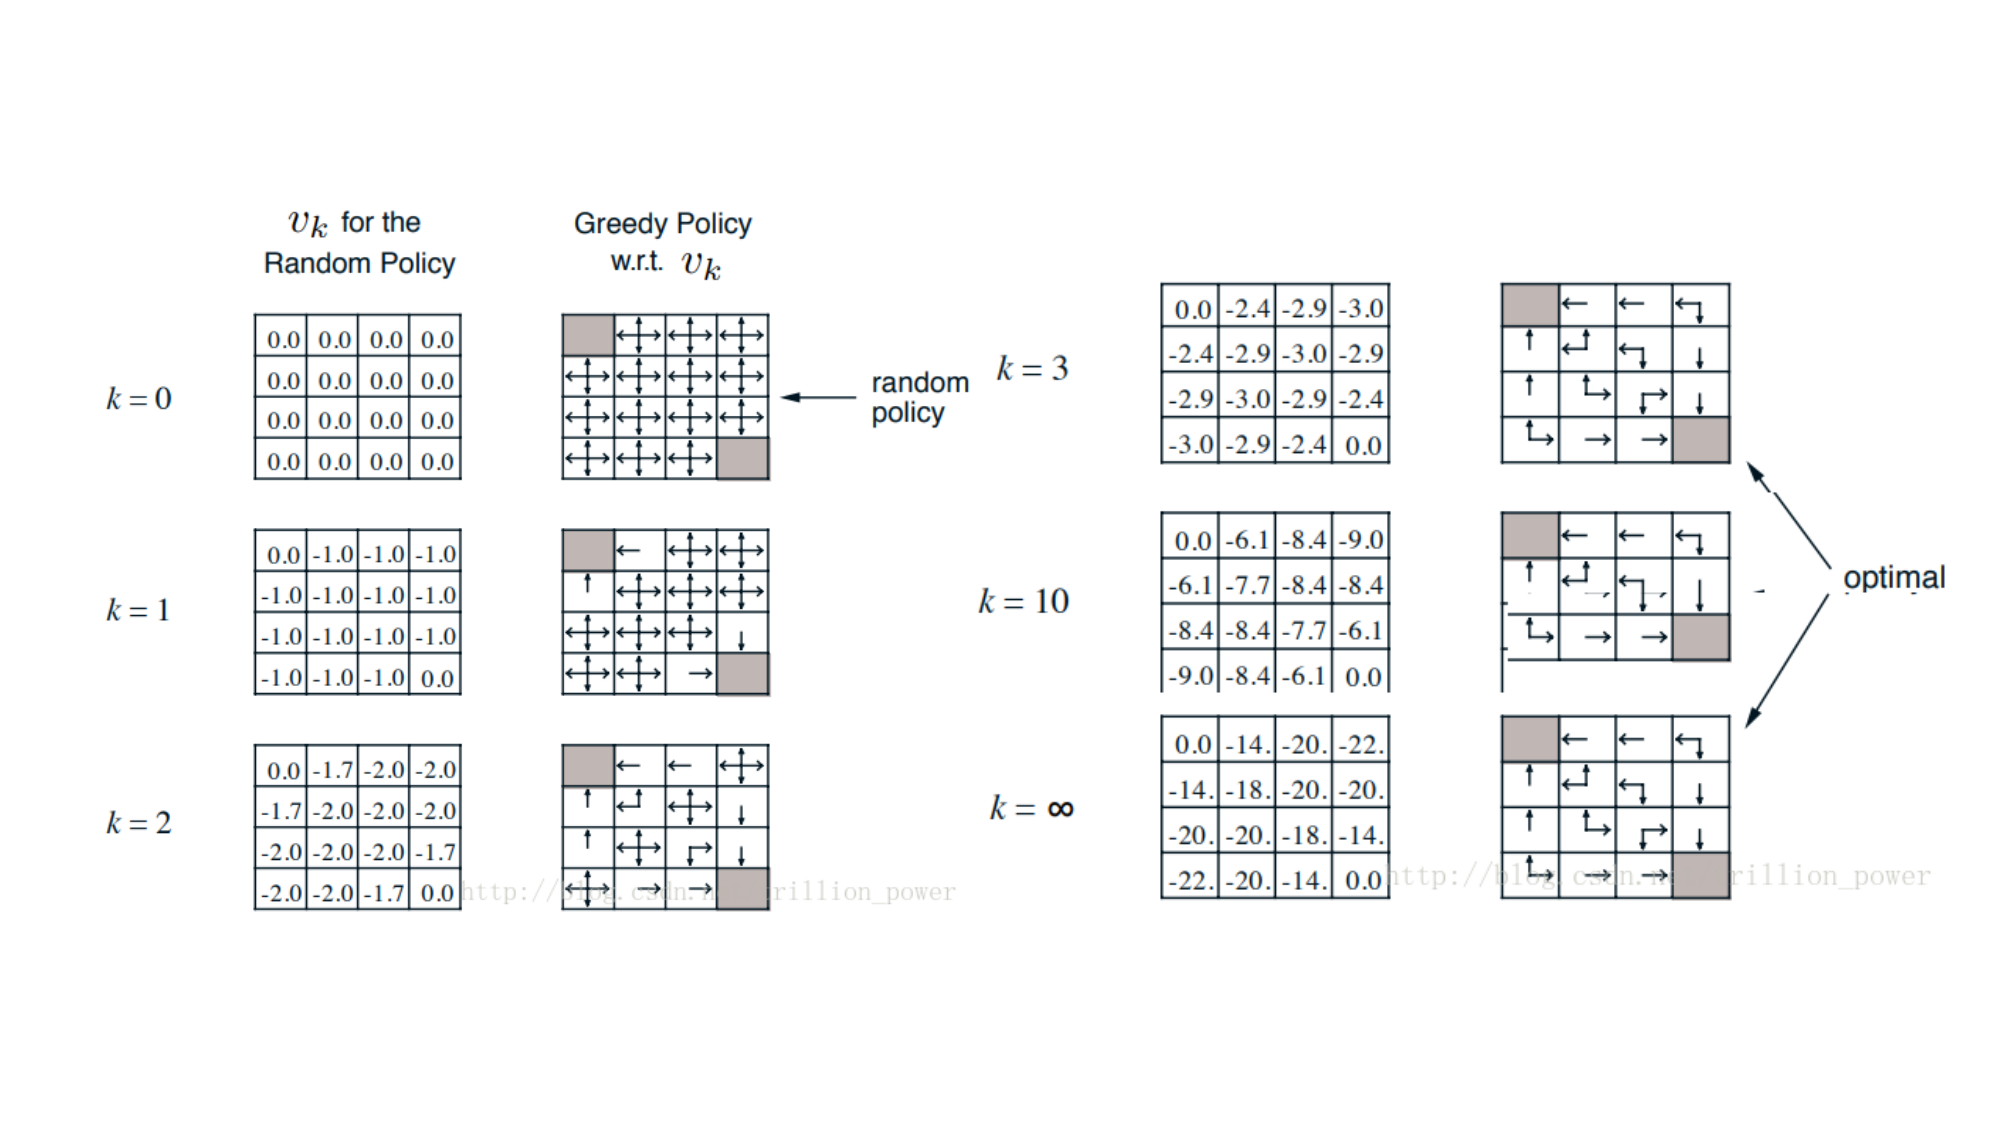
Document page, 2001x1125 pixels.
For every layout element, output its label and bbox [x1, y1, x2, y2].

list [99, 205, 974, 920]
picture [973, 277, 1951, 907]
